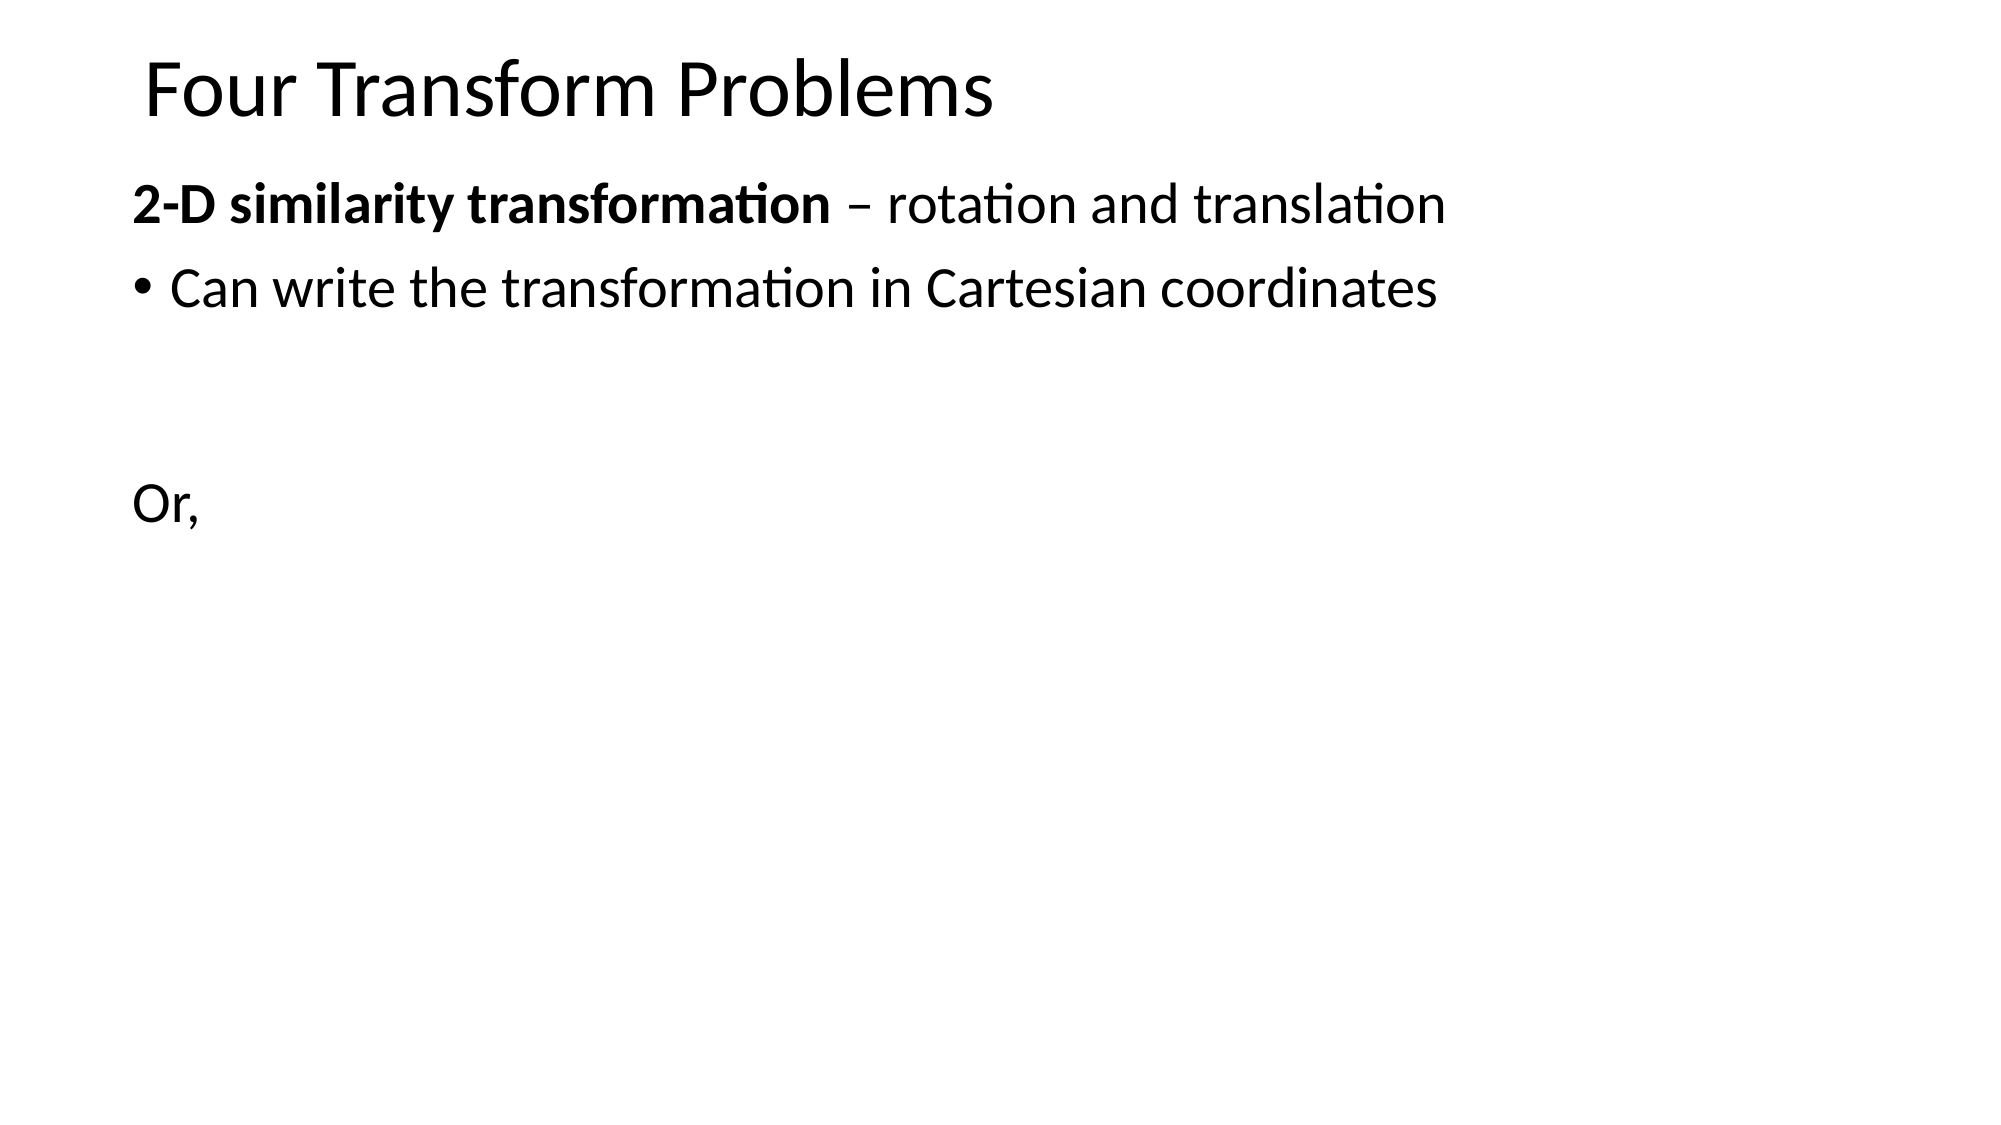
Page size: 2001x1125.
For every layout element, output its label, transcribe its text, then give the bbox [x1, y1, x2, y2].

title Four Transform Problems [129, 18, 1855, 162]
